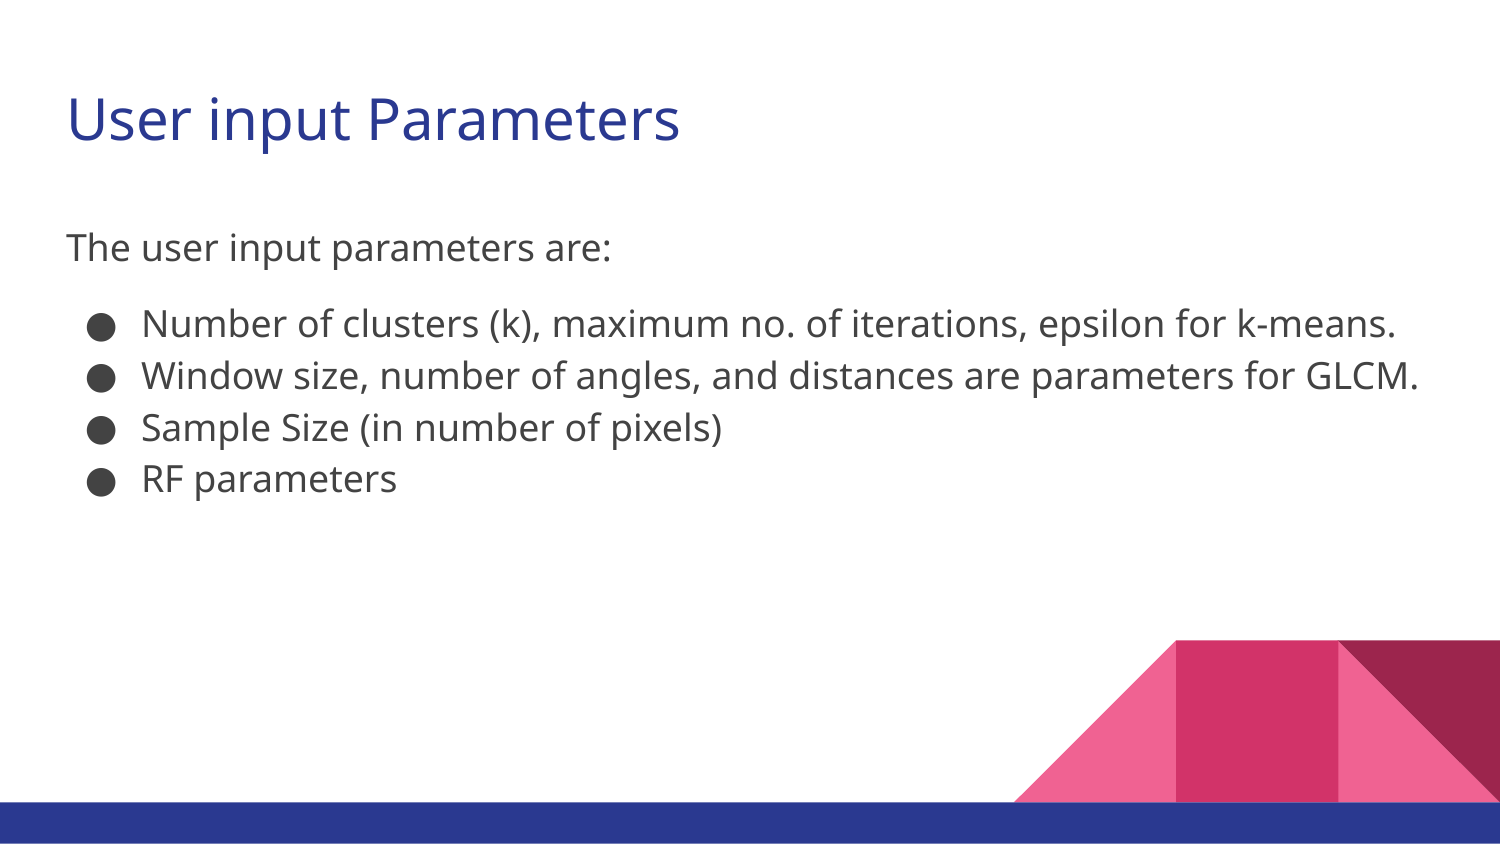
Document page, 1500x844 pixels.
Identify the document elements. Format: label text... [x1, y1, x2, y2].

list The user input parameters are: Number of clusters (k), maximum no. of iterations, epsilon for k-means. Window size, number of angles, and distances are parameters for GLCM. Sample Size (in number of pixels) RF parameters [51, 201, 1449, 750]
title User input Parameters [51, 67, 1449, 167]
